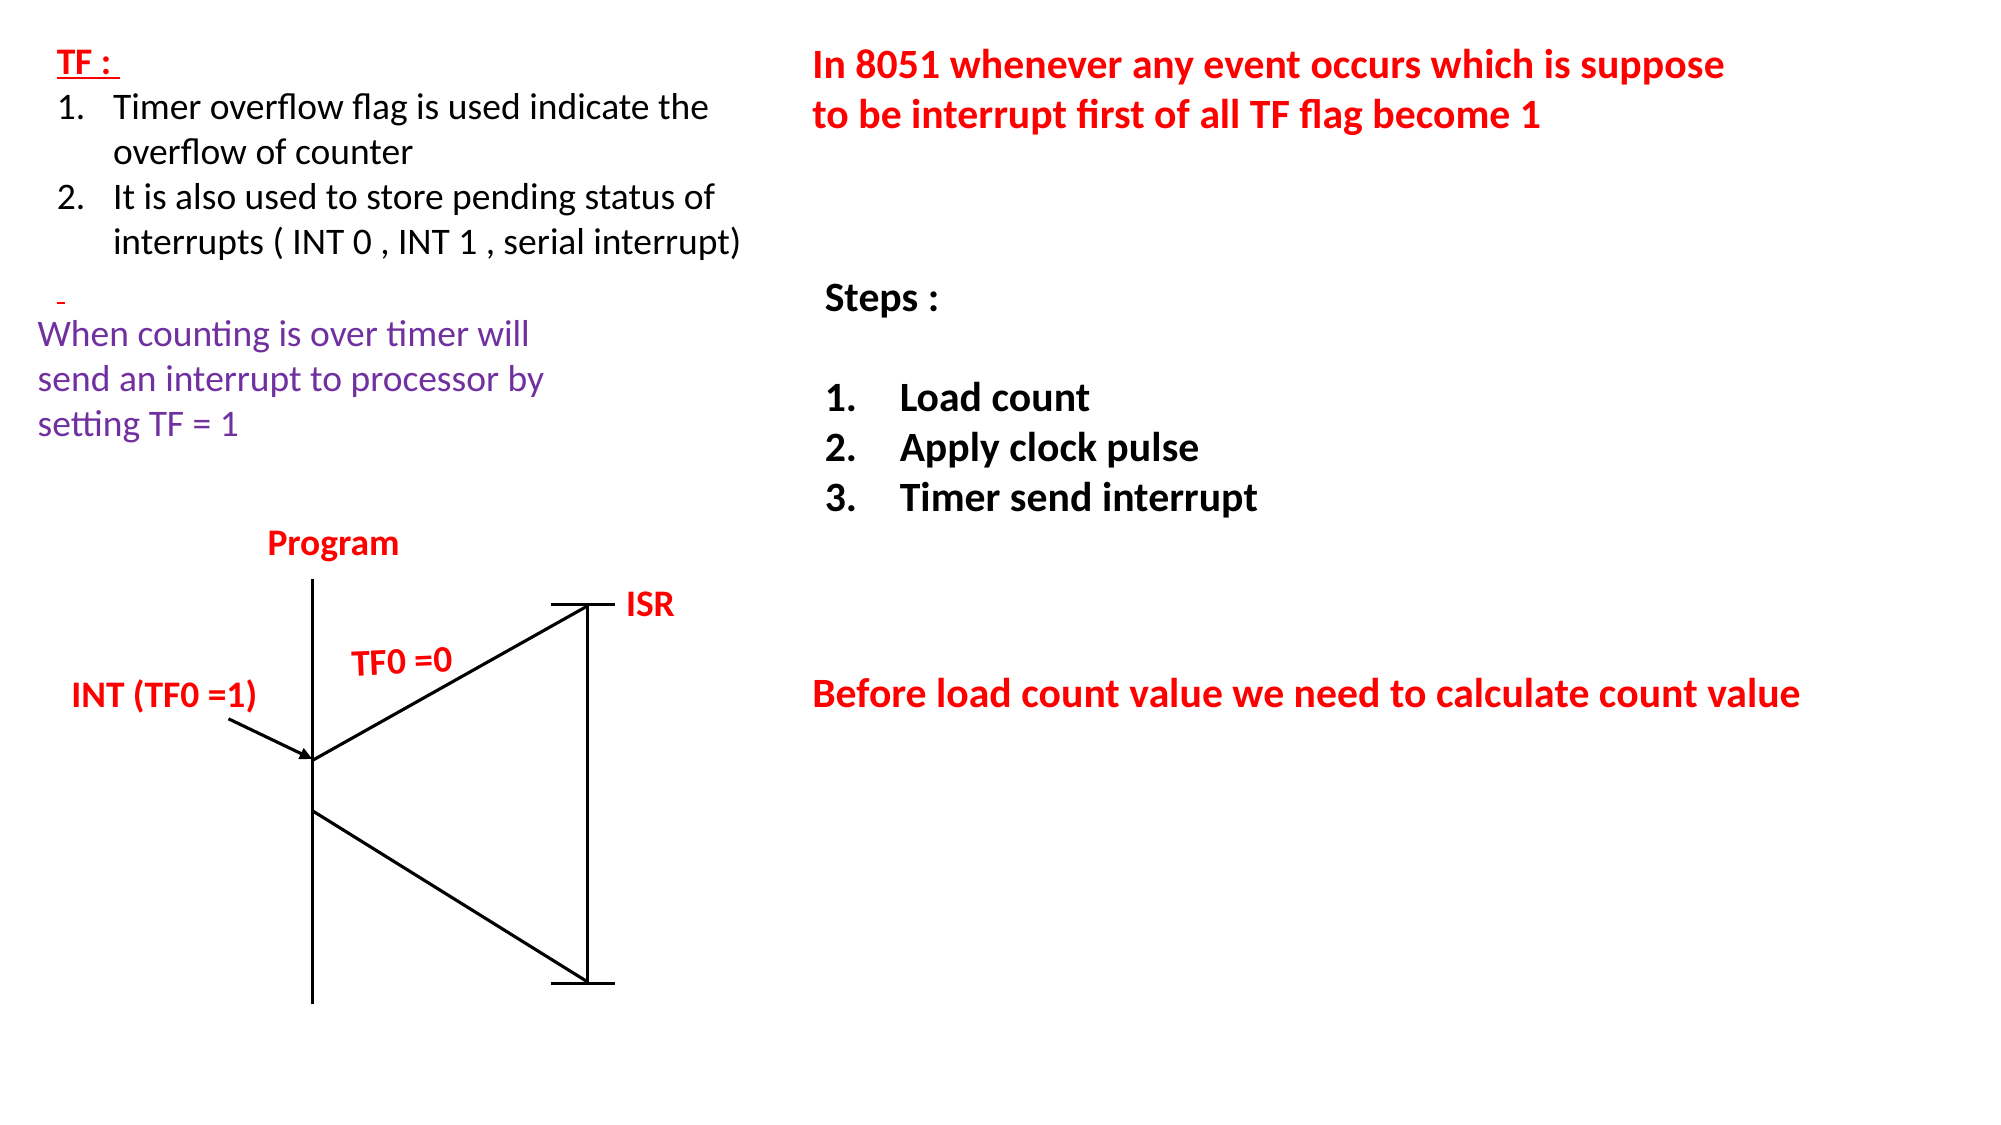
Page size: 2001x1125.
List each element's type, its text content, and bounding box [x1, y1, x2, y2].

text_box When counting is over timer will send an interrupt to processor by setting TF = 1 [22, 301, 563, 542]
text_box Before load count value we need to calculate count value [797, 658, 1865, 724]
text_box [252, 510, 778, 1005]
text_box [228, 718, 252, 759]
text_box TF : Timer overflow flag is used indicate the overflow of counter It is also used to store pending status of interrupts ( INT 0 , INT 1 , serial interrupt) [42, 29, 865, 360]
text_box In 8051 whenever any event occurs which is suppose to be interrupt first of all TF flag become 1 [797, 29, 1743, 145]
text_box Steps : Load count Apply clock pulse Timer send interrupt [810, 262, 1743, 578]
text_box INT (TF0 =1) [56, 662, 252, 723]
